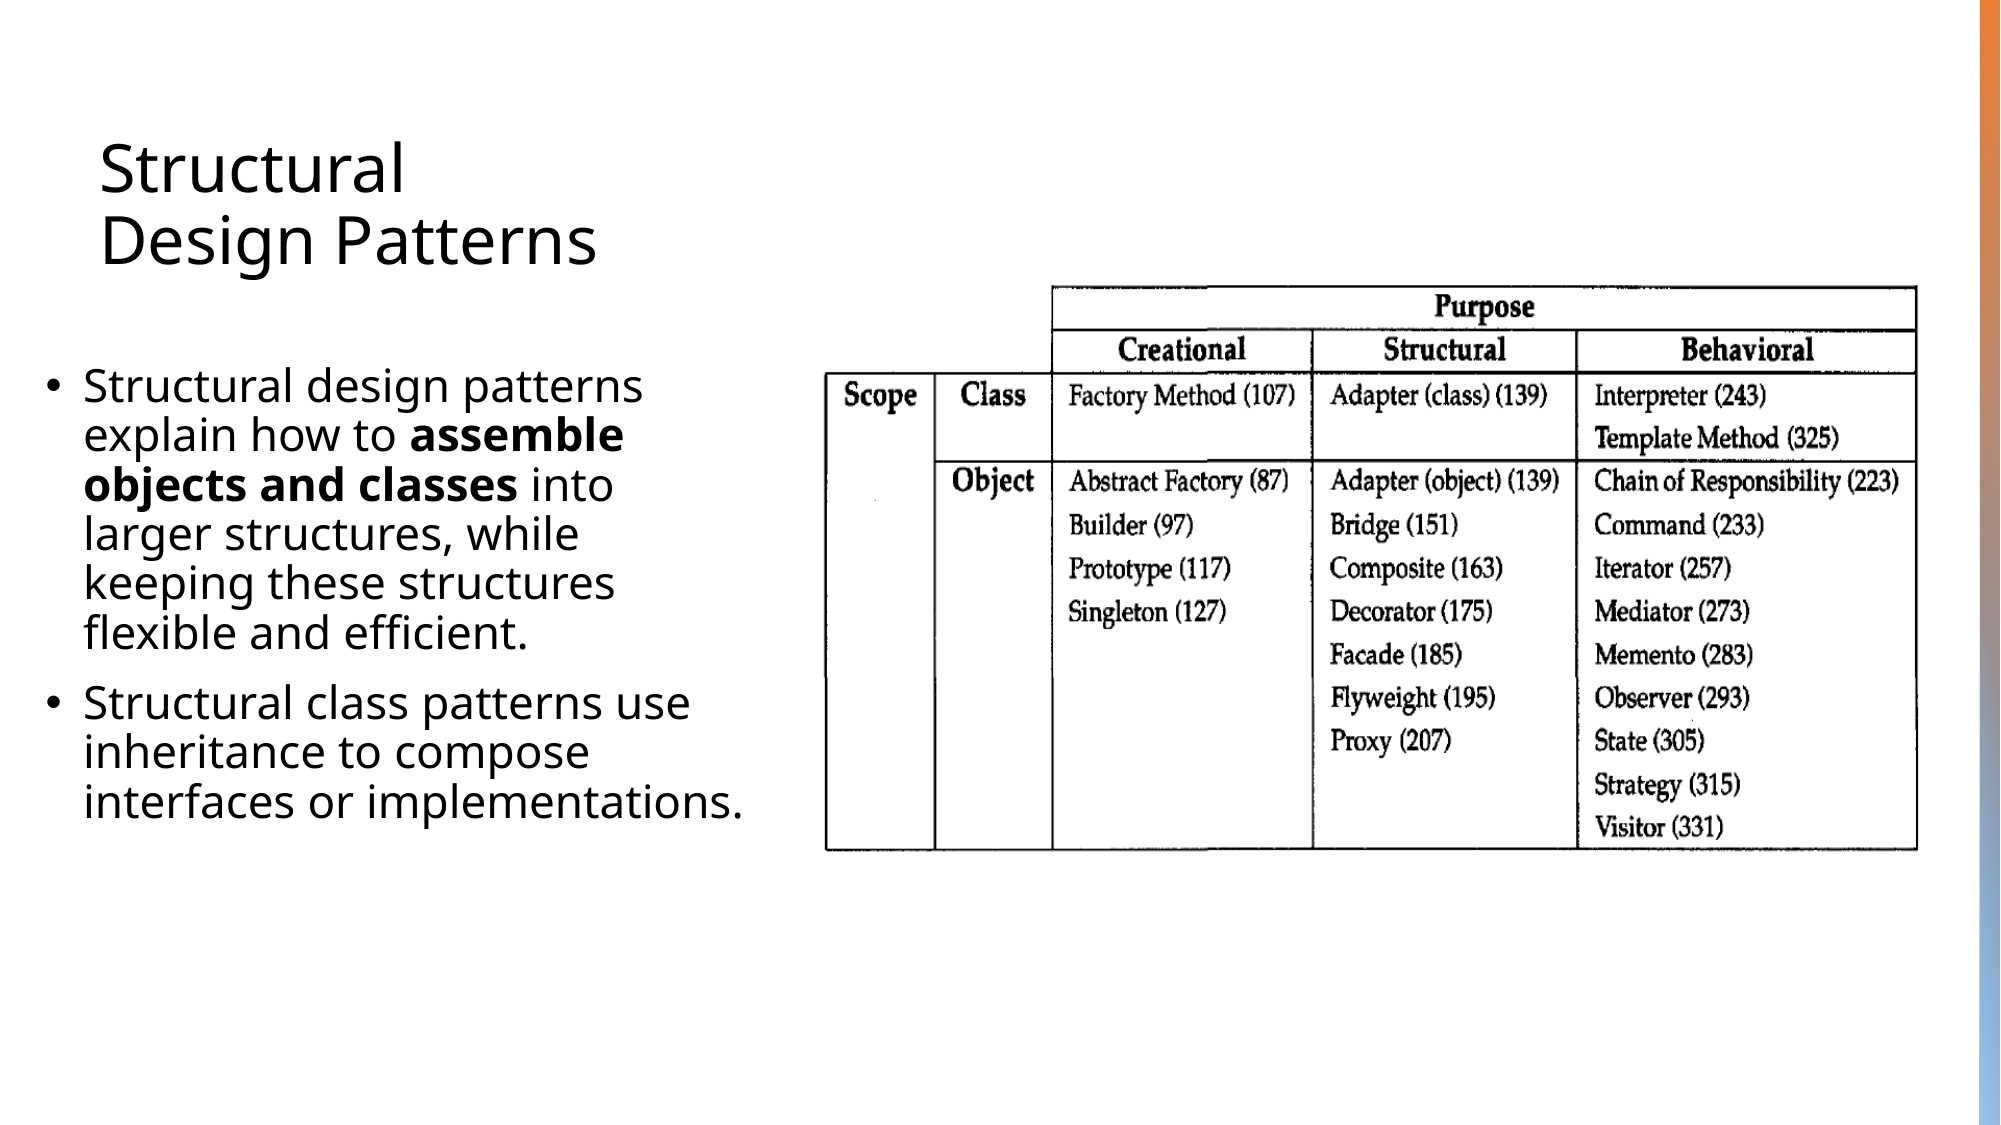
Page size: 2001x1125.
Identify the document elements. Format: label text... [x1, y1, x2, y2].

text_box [1979, 0, 2000, 1125]
title Structural Design Patterns [84, 114, 651, 287]
list Structural design patterns explain how to assemble objects and classes into larger structures, while keeping these structures flexible and efficient. Structural class patterns use inheritance to compose interfaces or implementations. [30, 355, 760, 1078]
picture [779, 247, 1979, 877]
